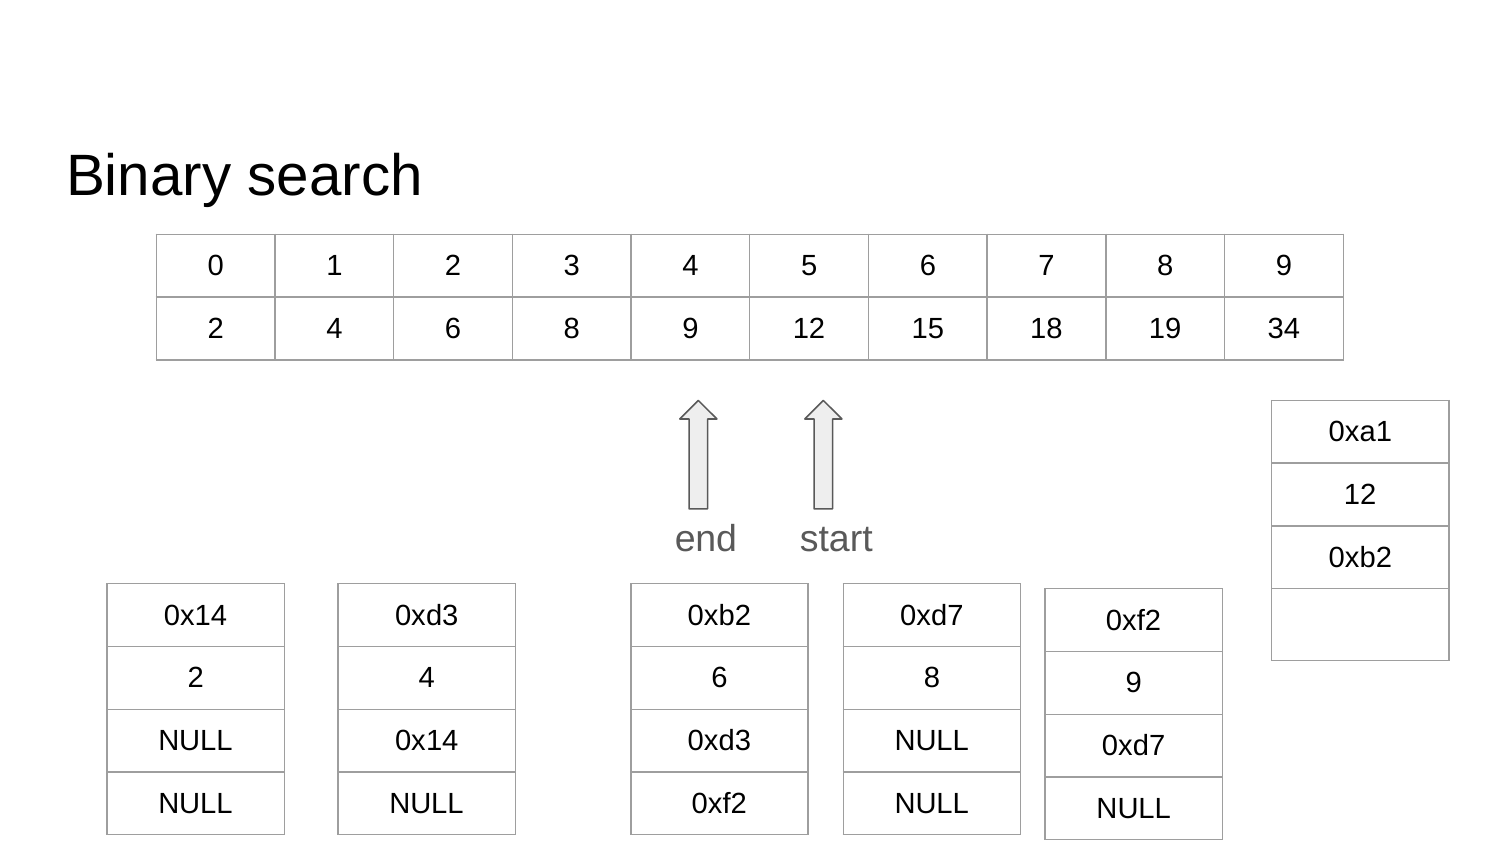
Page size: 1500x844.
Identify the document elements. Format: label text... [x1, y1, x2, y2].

table_cell 4 [339, 647, 515, 709]
table_cell 9 [632, 298, 749, 359]
table_header 0xa1 [1272, 401, 1448, 462]
table_cell 2 [108, 647, 284, 709]
table_header 0x14 [108, 584, 284, 646]
table_cell NULL [108, 773, 284, 834]
table_header 0xf2 [1046, 589, 1222, 651]
table_header 0xb2 [632, 584, 807, 646]
table_cell 15 [869, 298, 986, 359]
table_header 4 [632, 235, 749, 296]
table_cell 6 [632, 647, 807, 709]
text_box [679, 400, 717, 499]
text_box [804, 400, 842, 499]
table_cell 12 [1272, 464, 1448, 525]
table_cell 0xd7 [1046, 715, 1222, 776]
table_cell 19 [1107, 298, 1224, 359]
table_cell 9 [1046, 652, 1222, 714]
table_cell 8 [844, 647, 1020, 709]
table_cell 0xd3 [632, 710, 807, 771]
table_cell NULL [108, 710, 284, 771]
table_cell NULL [1046, 778, 1222, 839]
table_header 1 [276, 235, 393, 296]
table_cell NULL [844, 710, 1020, 771]
table_header 7 [988, 235, 1105, 296]
text_box end [659, 499, 773, 537]
table_cell 0x14 [339, 710, 515, 771]
table_header 5 [750, 235, 868, 296]
table_cell 8 [513, 298, 630, 359]
title Binary search [51, 122, 1449, 213]
table_cell 18 [988, 298, 1105, 359]
table_cell 34 [1225, 298, 1343, 359]
table_header 9 [1225, 235, 1343, 296]
table_header 0xd3 [339, 584, 515, 646]
table_header 2 [394, 235, 512, 296]
table_cell NULL [339, 773, 515, 834]
table_cell 12 [750, 298, 868, 359]
table_header 0xd7 [844, 584, 1020, 646]
table_header 8 [1107, 235, 1224, 296]
table_cell 4 [276, 298, 393, 359]
table_cell 6 [394, 298, 512, 359]
table_header 6 [869, 235, 986, 296]
text_box start [784, 499, 898, 537]
table_cell NULL [844, 773, 1020, 834]
table_cell 2 [157, 298, 274, 359]
table_header 0 [157, 235, 274, 296]
table_header 3 [513, 235, 630, 296]
table_cell 0xf2 [632, 773, 807, 834]
table_cell [1272, 589, 1448, 660]
table_cell 0xb2 [1272, 527, 1448, 588]
